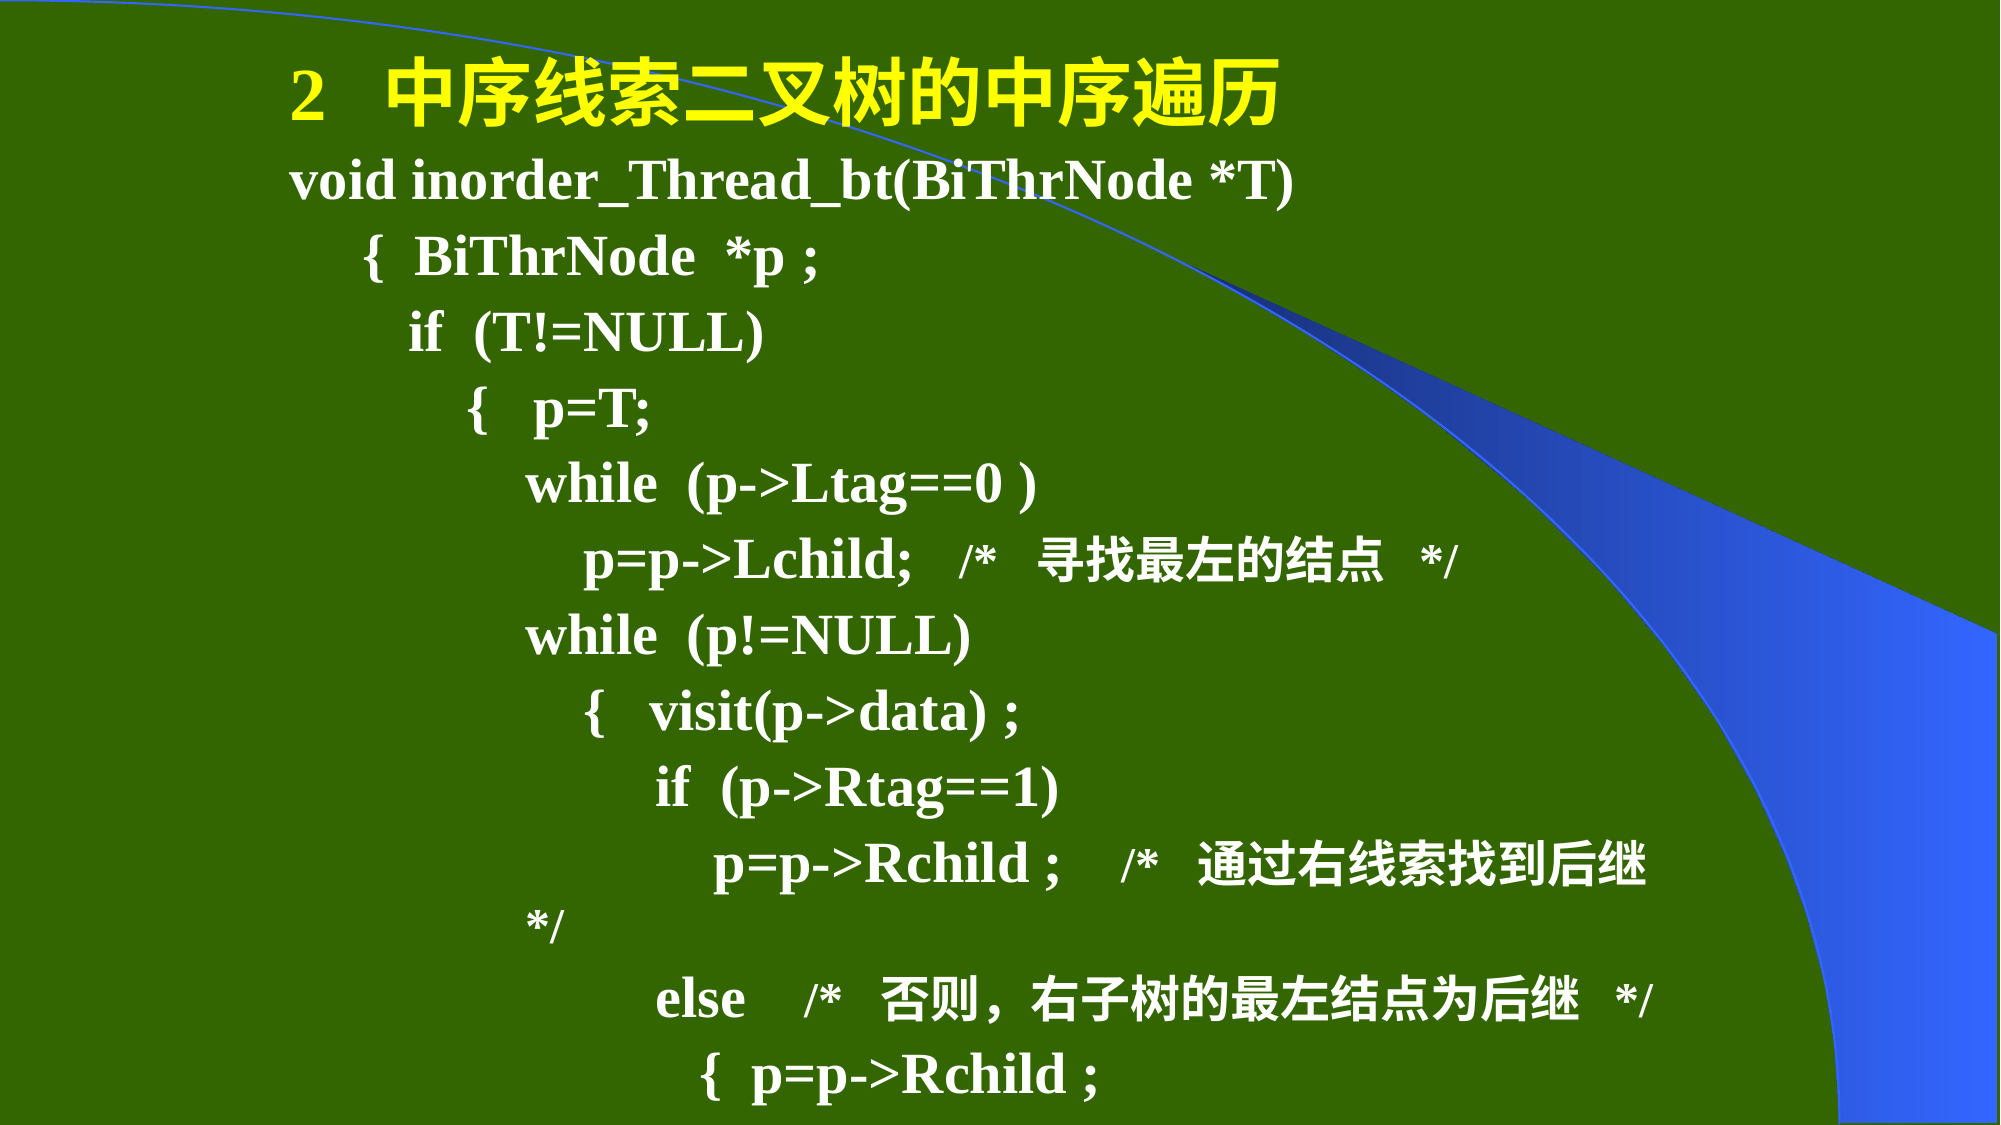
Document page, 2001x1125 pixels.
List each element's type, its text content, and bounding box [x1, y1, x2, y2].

text_box 2 中序线索二叉树的中序遍历 void inorder_Thread_bt(BiThrNode *T) { BiThrNode *p ; if (T!=NULL) { p=T; while (p->Ltag==0 ) p=p->Lchild; /* 寻找最左的结点 */ while (p!=NULL) { visit(p->data) ; if (p->Rtag==1) p=p->Rchild ; /* 通过右线索找到后继 */ else /* 否则，右子树的最左结点为后继 */ { p=p->Rchild ; [274, 37, 1721, 1113]
